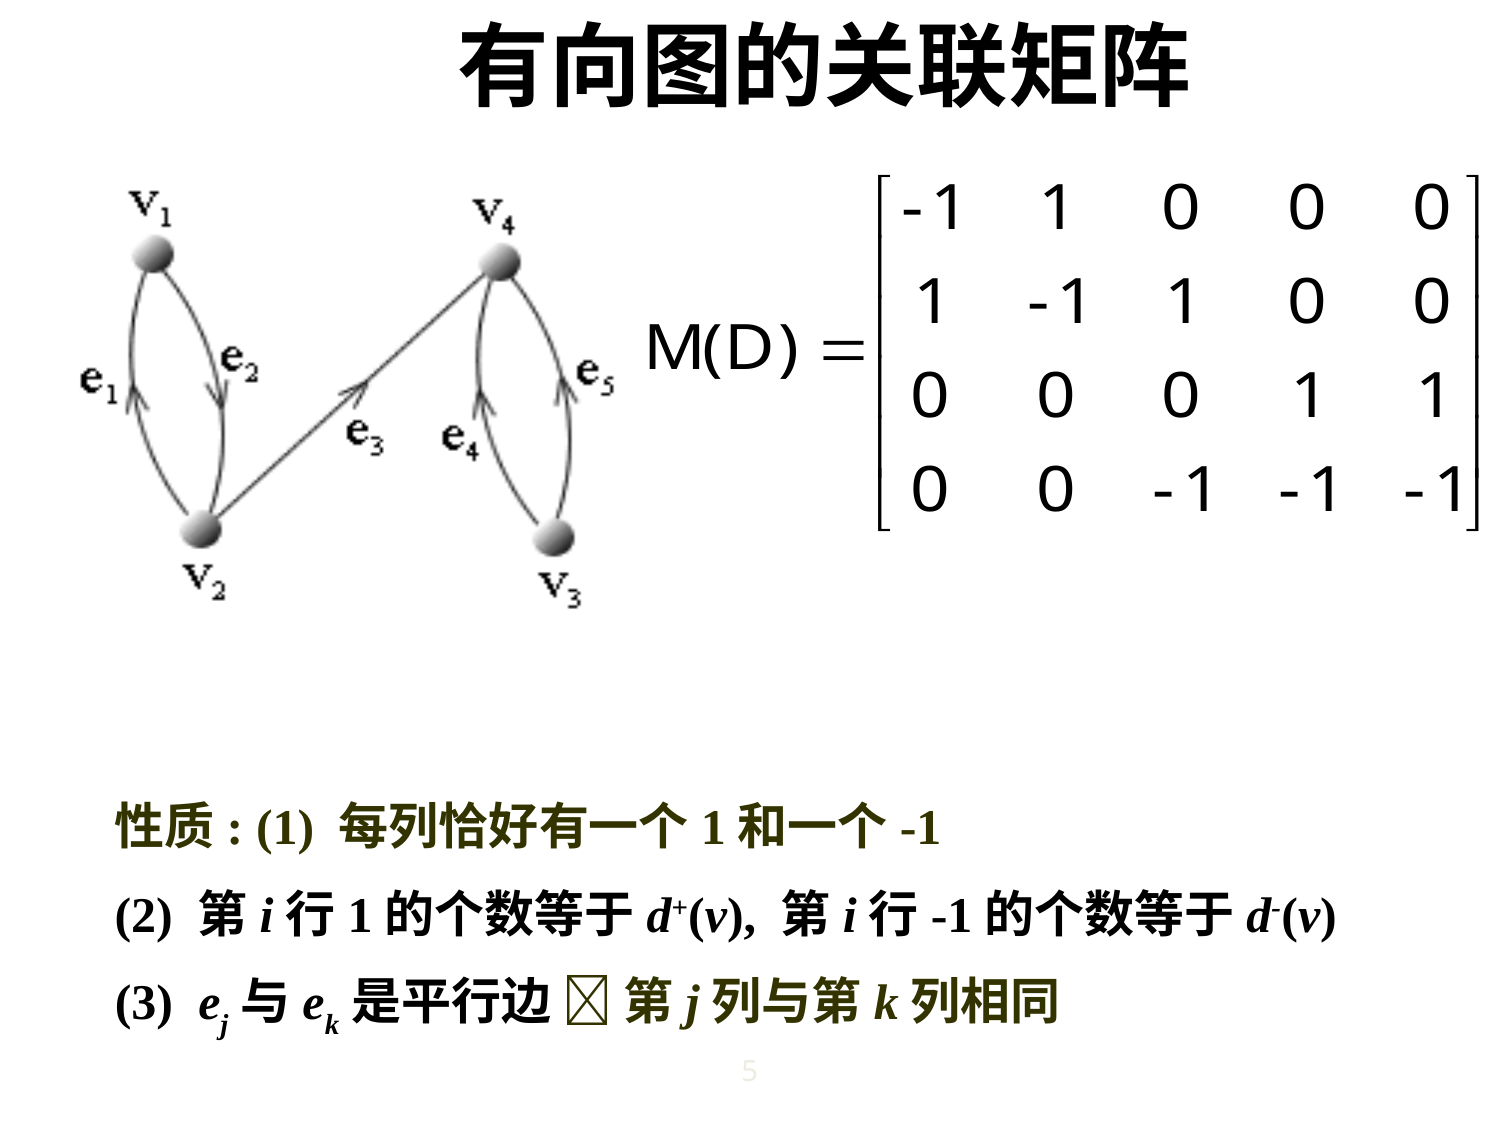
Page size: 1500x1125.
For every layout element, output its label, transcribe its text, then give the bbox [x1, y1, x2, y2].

picture [70, 124, 668, 670]
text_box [99, 787, 1363, 1038]
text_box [637, 165, 1500, 538]
title 有向图的关联矩阵 [150, 0, 1500, 125]
footer 5 [512, 1046, 988, 1103]
